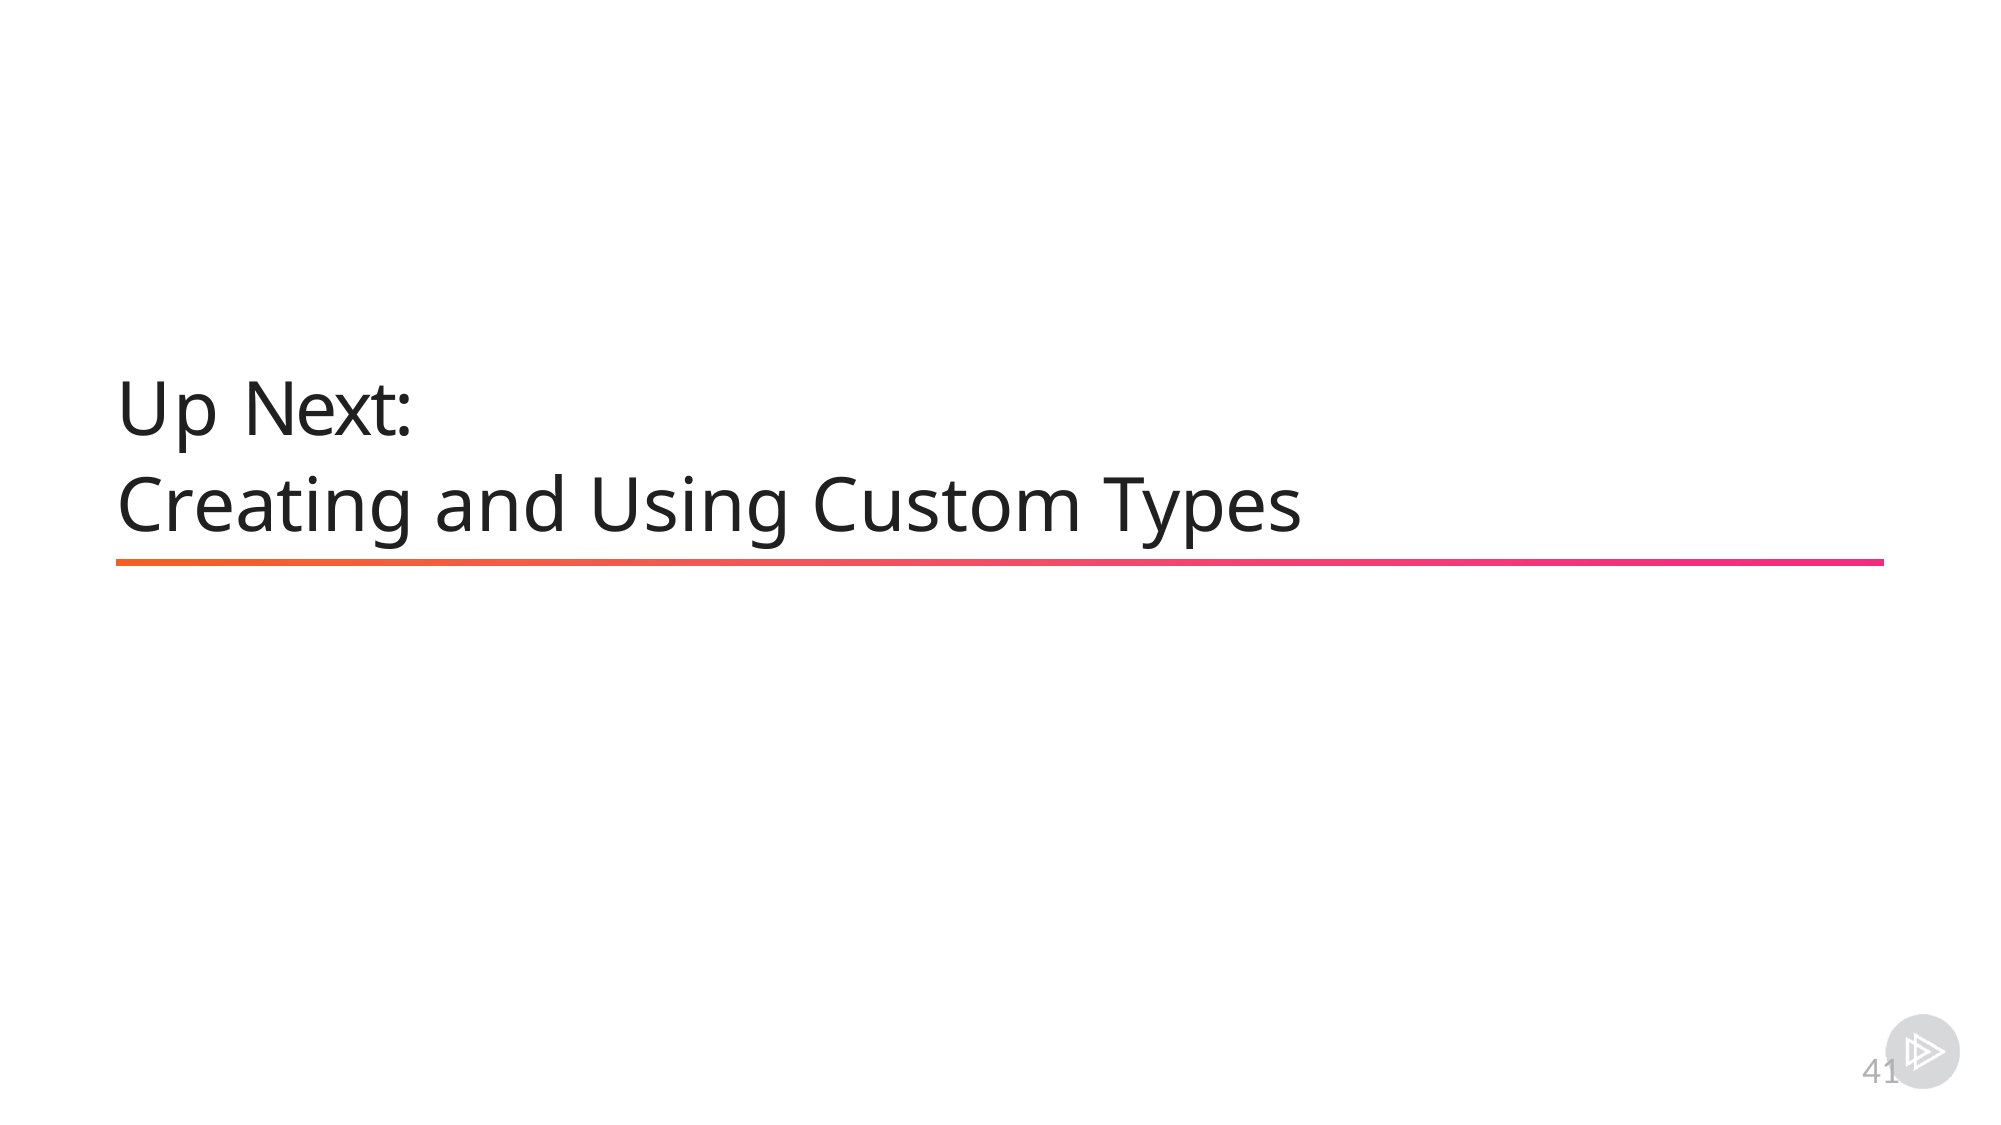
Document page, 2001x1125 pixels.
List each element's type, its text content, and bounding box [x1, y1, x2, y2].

slide_number 41 [1440, 1046, 1900, 1103]
picture [116, 559, 1884, 566]
picture [1885, 1014, 1960, 1089]
title Up Next: Creating and Using Custom Types [114, 352, 1381, 549]
